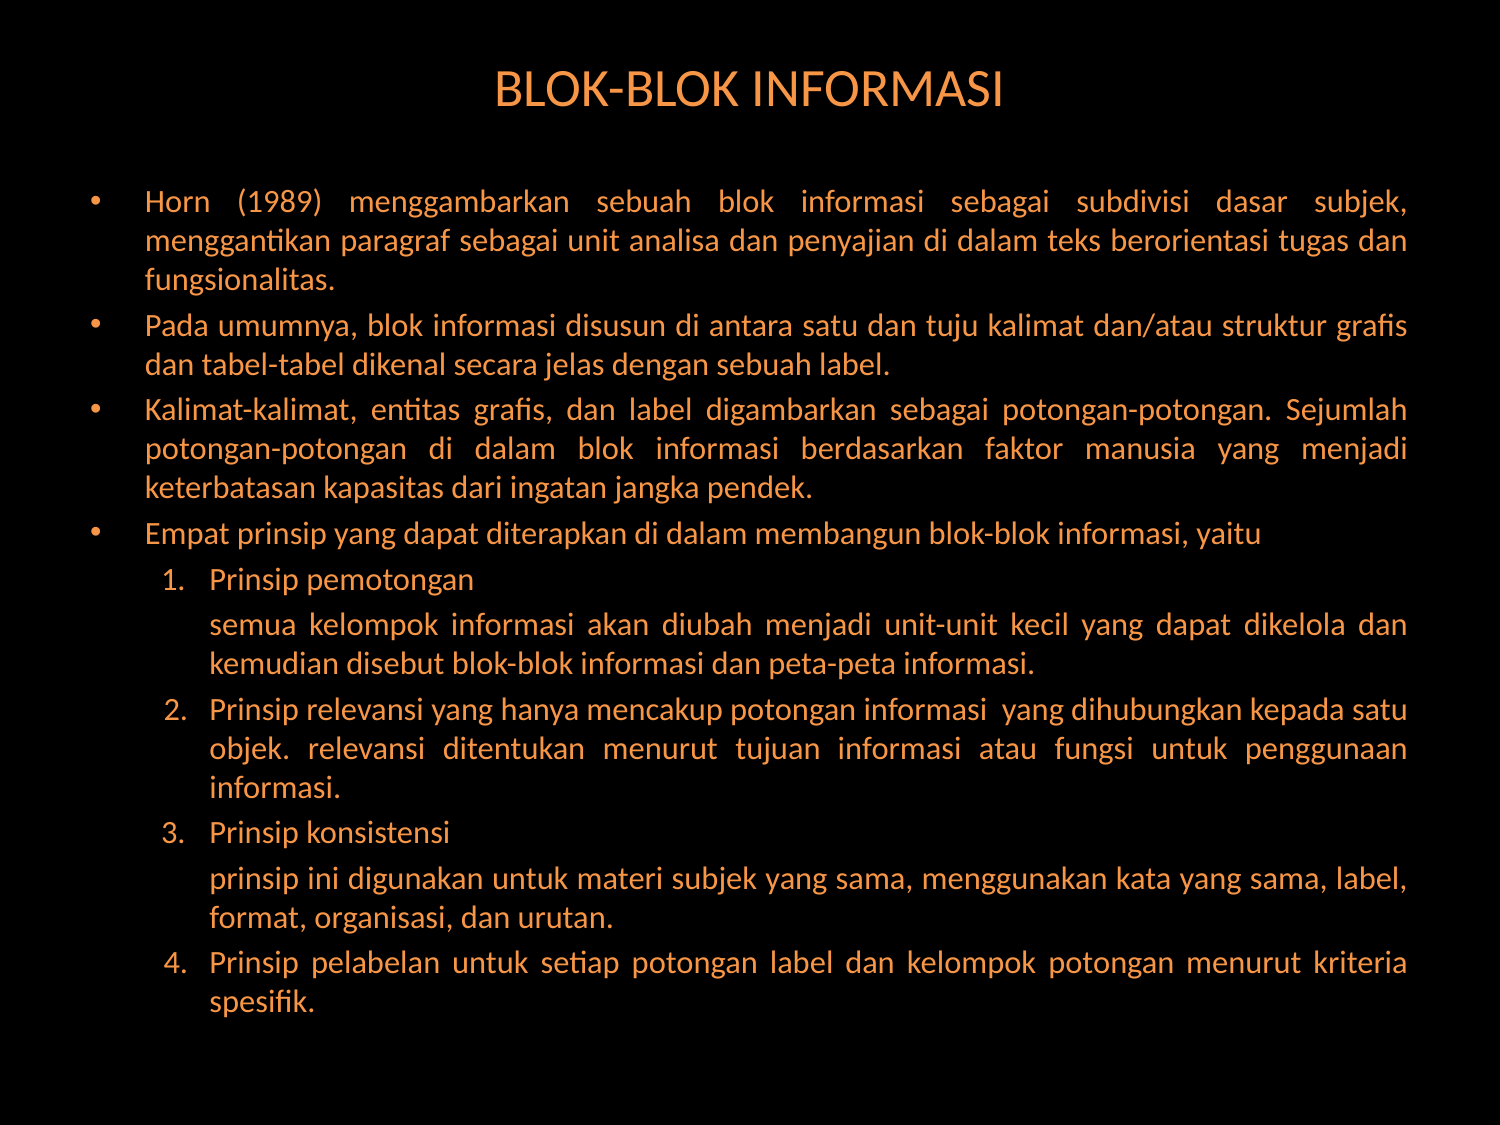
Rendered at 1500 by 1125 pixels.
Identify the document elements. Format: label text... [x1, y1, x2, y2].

list Horn (1989) menggambarkan sebuah blok informasi sebagai subdivisi dasar subjek, menggantikan paragraf sebagai unit analisa dan penyajian di dalam teks berorientasi tugas dan fungsionalitas. Pada umumnya, blok informasi disusun di antara satu dan tuju kalimat dan/atau struktur grafis dan tabel-tabel dikenal secara jelas dengan sebuah label. Kalimat-kalimat, entitas grafis, dan label digambarkan sebagai potongan-potongan. Sejumlah potongan-potongan di dalam blok informasi berdasarkan faktor manusia yang menjadi keterbatasan kapasitas dari ingatan jangka pendek. Empat prinsip yang dapat diterapkan di dalam membangun blok-blok informasi, yaitu Prinsip pemotongan semua kelompok informasi akan diubah menjadi unit-unit kecil yang dapat dikelola dan kemudian disebut blok-blok informasi dan peta-peta informasi. 2. Prinsip relevansi yang hanya mencakup potongan informasi yang dihubungkan kepada satu objek. relevansi ditentukan menurut tujuan informasi atau fungsi untuk penggunaan informasi. Prinsip konsistensi prinsip ini digunakan untuk materi subjek yang sama, menggunakan kata yang sama, label, format, organisasi, dan urutan. 4. Prinsip pelabelan untuk setiap potongan label dan kelompok potongan menurut kriteria spesifik. [75, 172, 1425, 1035]
title BLOK-BLOK INFORMASI [75, 45, 1425, 126]
